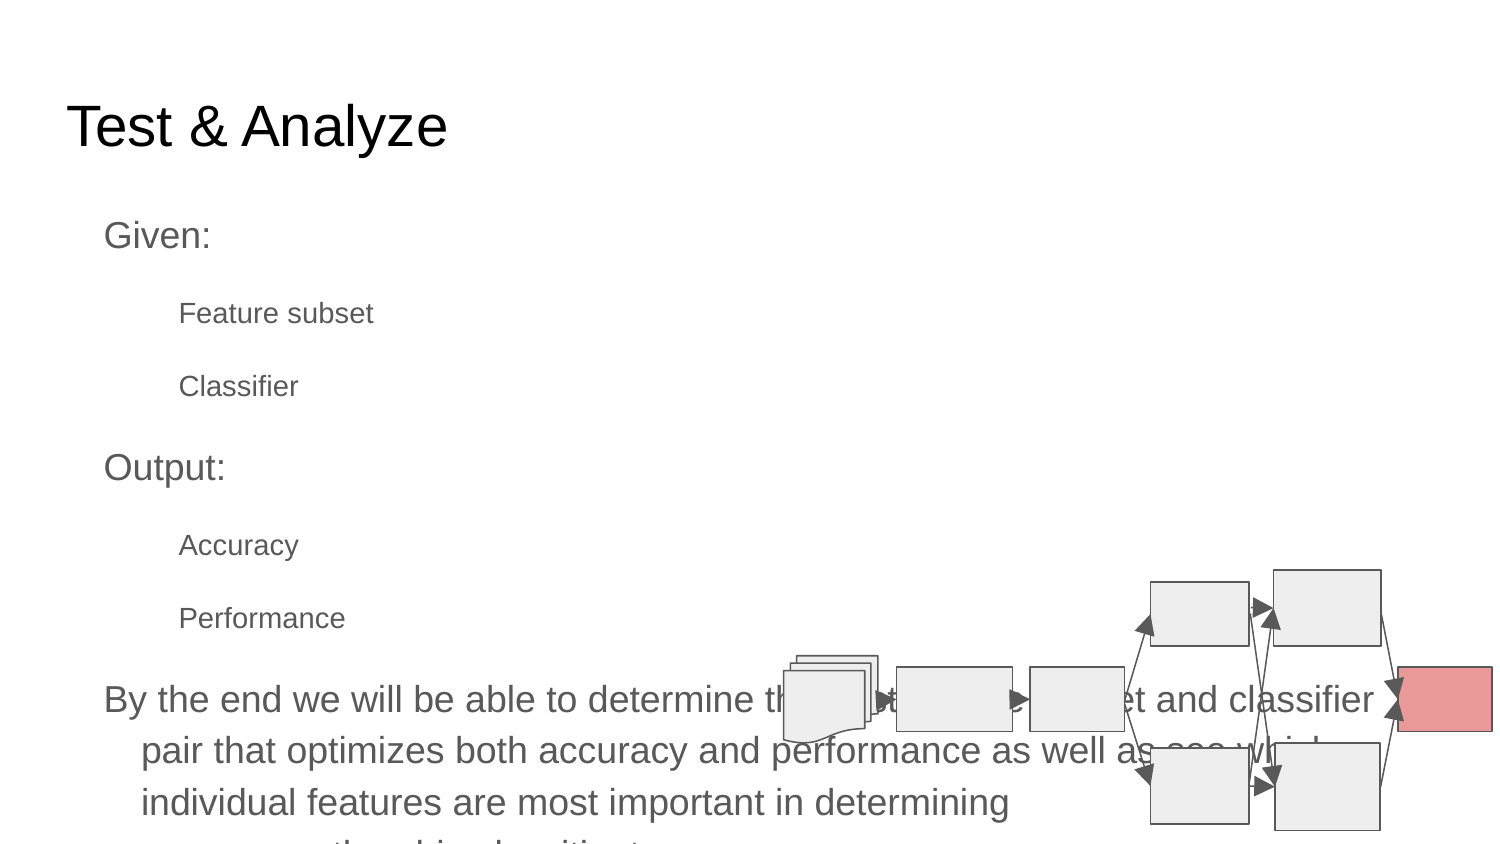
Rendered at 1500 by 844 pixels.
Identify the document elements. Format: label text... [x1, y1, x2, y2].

title Test & Analyze [51, 72, 1449, 167]
list Given: Feature subset Classifier Output: Accuracy Performance By the end we will be able to determine the best feature subset and classifier pair that optimizes both accuracy and performance as well as see which individual features are most important in determining authorship classitionton [51, 189, 1449, 750]
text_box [783, 569, 1493, 831]
